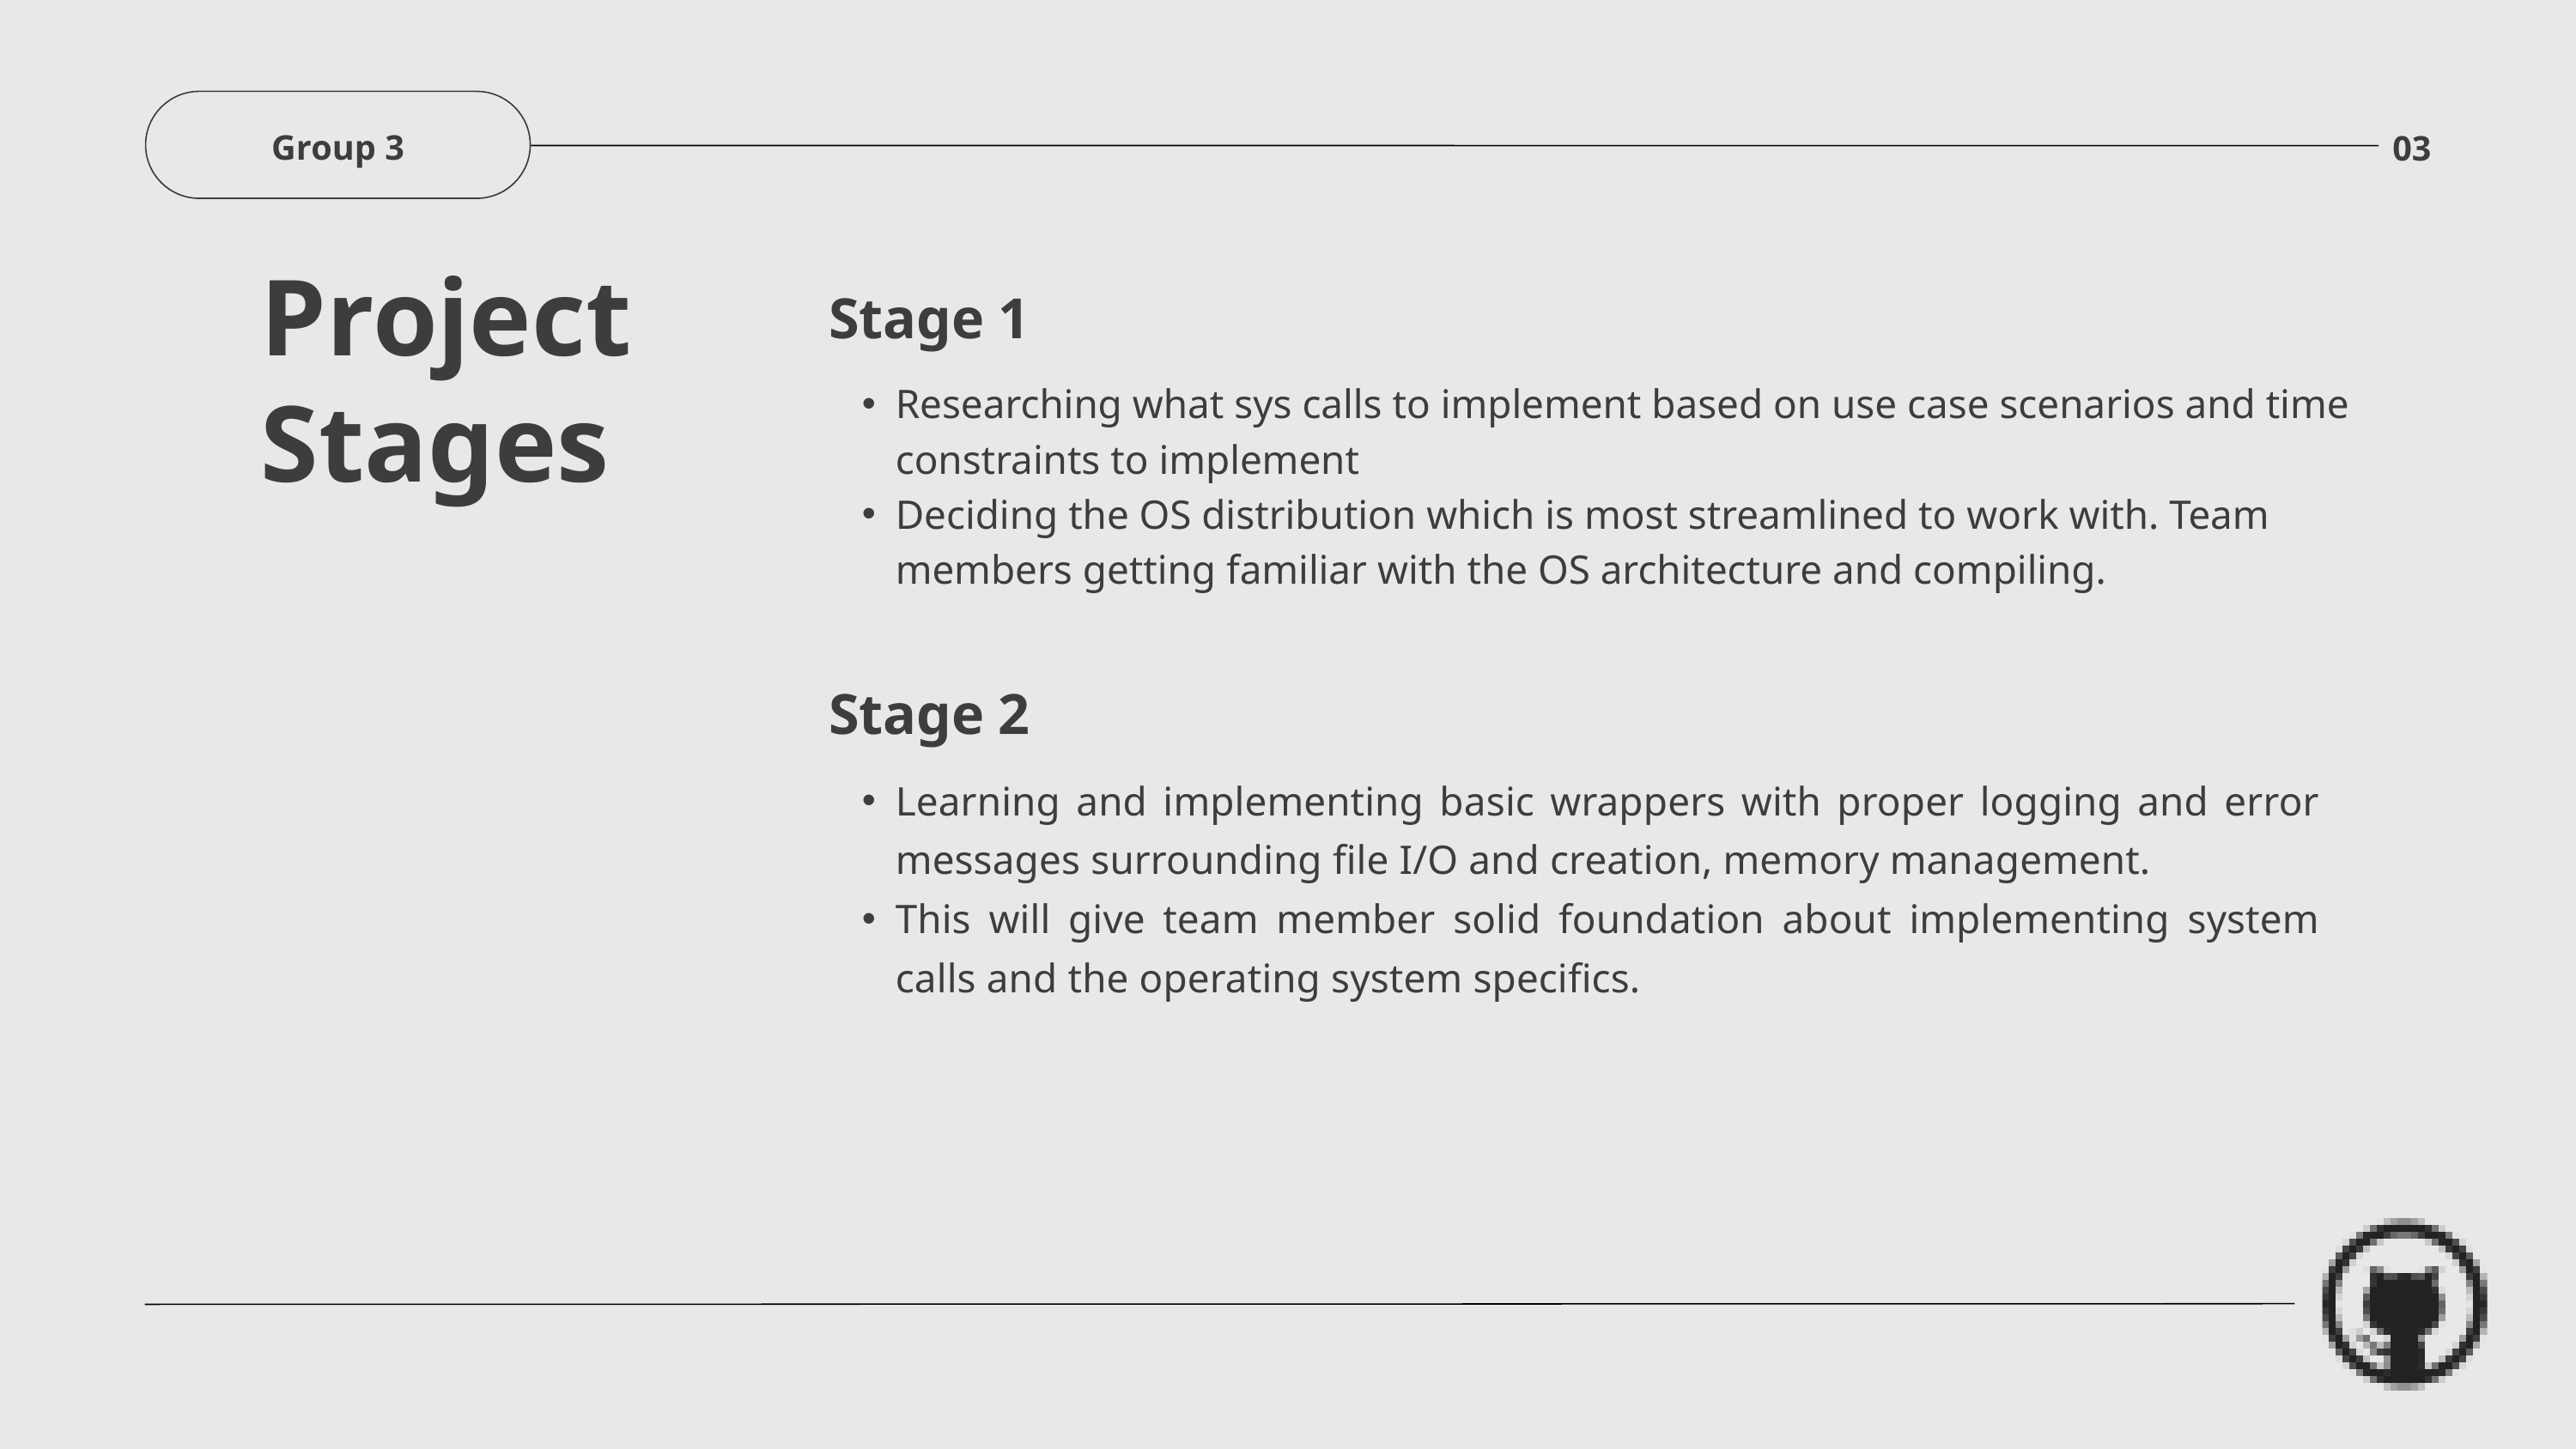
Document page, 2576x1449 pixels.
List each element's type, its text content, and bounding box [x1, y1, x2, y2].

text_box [144, 90, 532, 200]
text_box 03 [2379, 116, 2432, 167]
text_box Stage 2 [829, 702, 2194, 746]
text_box Project Stages [260, 251, 829, 504]
text_box Researching what sys calls to implement based on use case scenarios and time constraints to implement Deciding the OS distribution which is most streamlined to work with. Team members getting familiar with the OS architecture and compiling. [829, 371, 2379, 702]
text_box Stage 1 [829, 277, 2194, 350]
text_box Learning and implementing basic wrappers with proper logging and error messages surrounding file I/O and creation, memory management. This will give team member solid foundation about implementing system calls and the operating system specifics. [829, 764, 2322, 1054]
text_box [2322, 1218, 2488, 1391]
